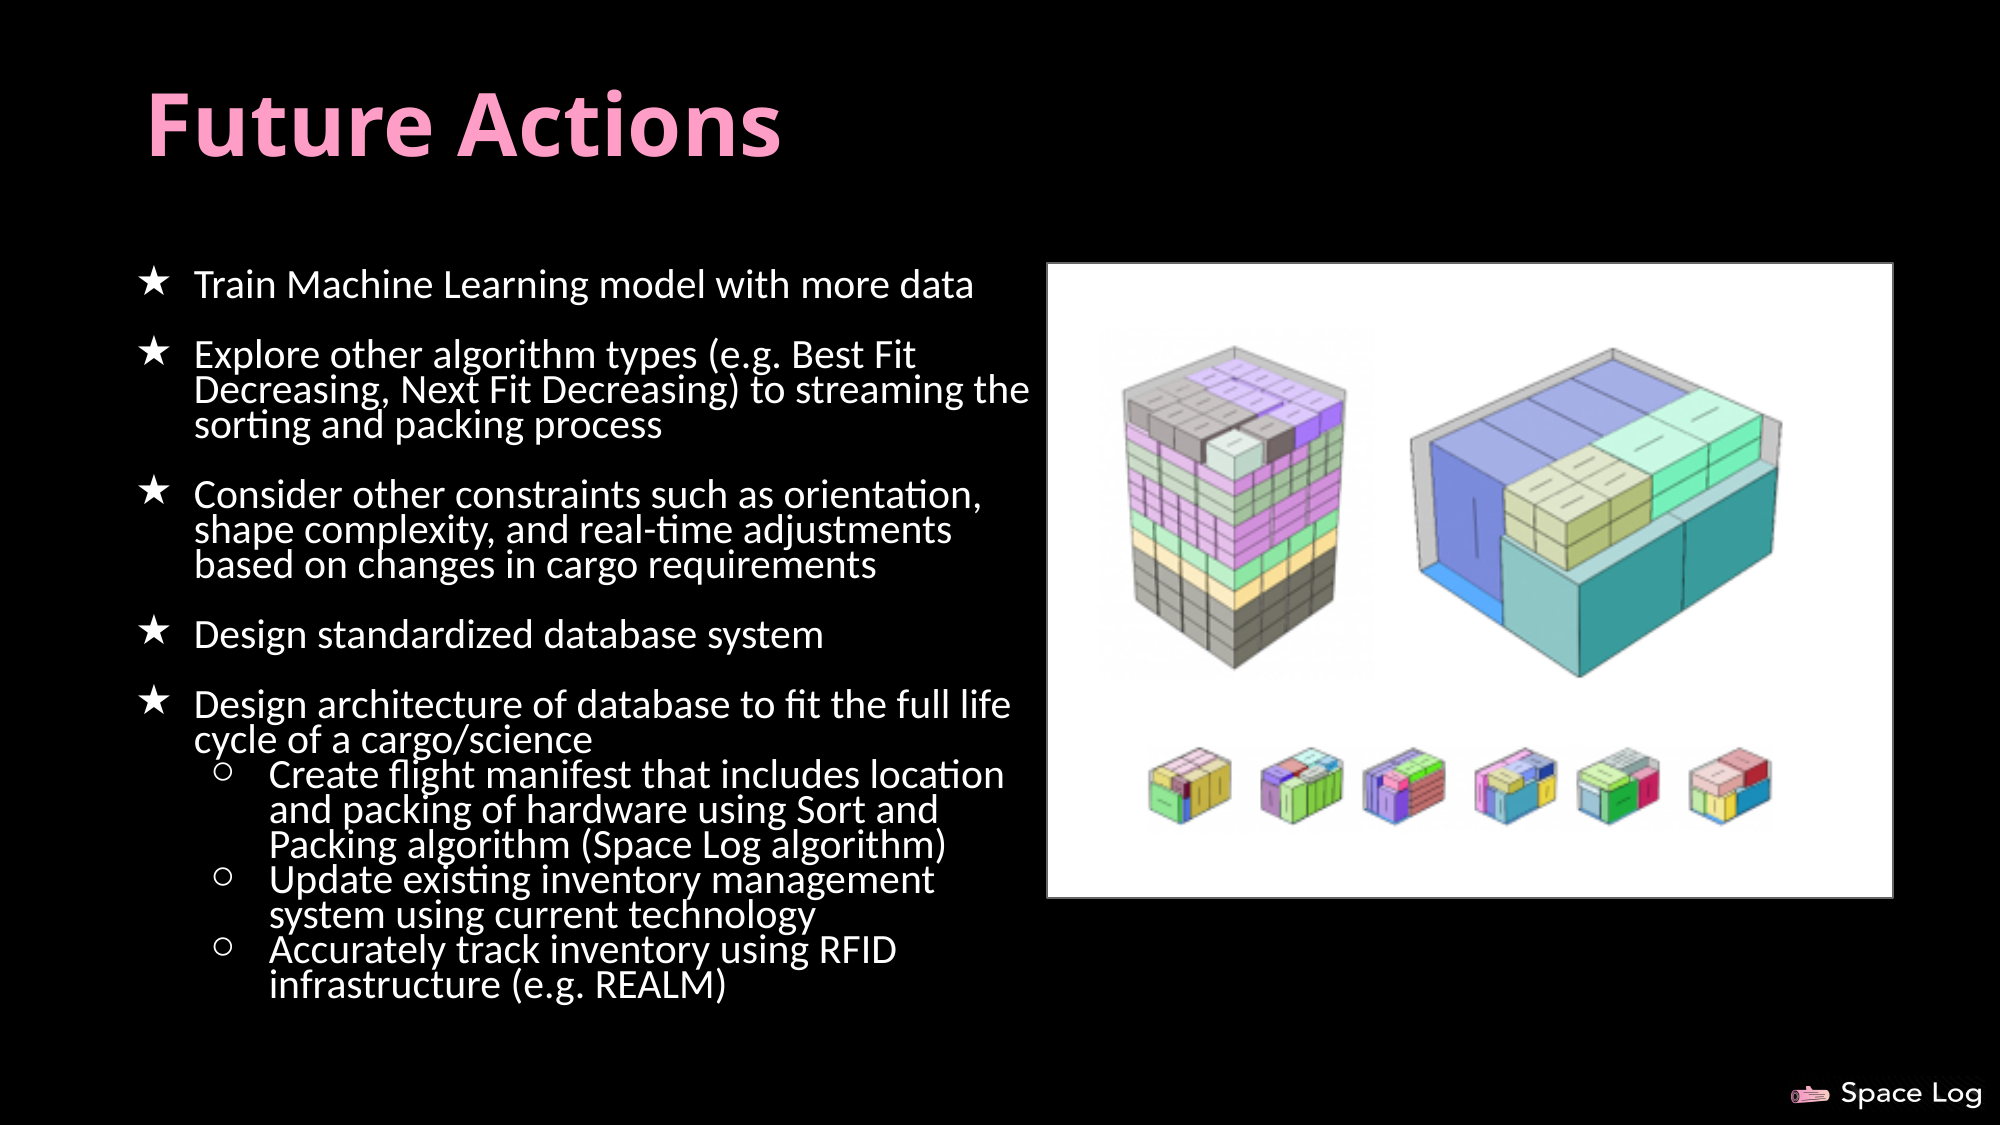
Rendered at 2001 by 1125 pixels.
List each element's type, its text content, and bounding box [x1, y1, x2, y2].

list Train Machine Learning model with more data Explore other algorithm types (e.g. Best Fit Decreasing, Next Fit Decreasing) to streaming the sorting and packing process Consider other constraints such as orientation, shape complexity, and real-time adjustments based on changes in cargo requirements Design standardized database system Design architecture of database to fit the full life cycle of a cargo/science Create flight manifest that includes location and packing of hardware using Sort and Packing algorithm (Space Log algorithm) Update existing inventory management system using current technology Accurately track inventory using RFID infrastructure (e.g. REALM) [103, 263, 1048, 1099]
picture [1047, 263, 1893, 898]
picture [1787, 1076, 1985, 1111]
title Future Actions [129, 19, 1882, 237]
